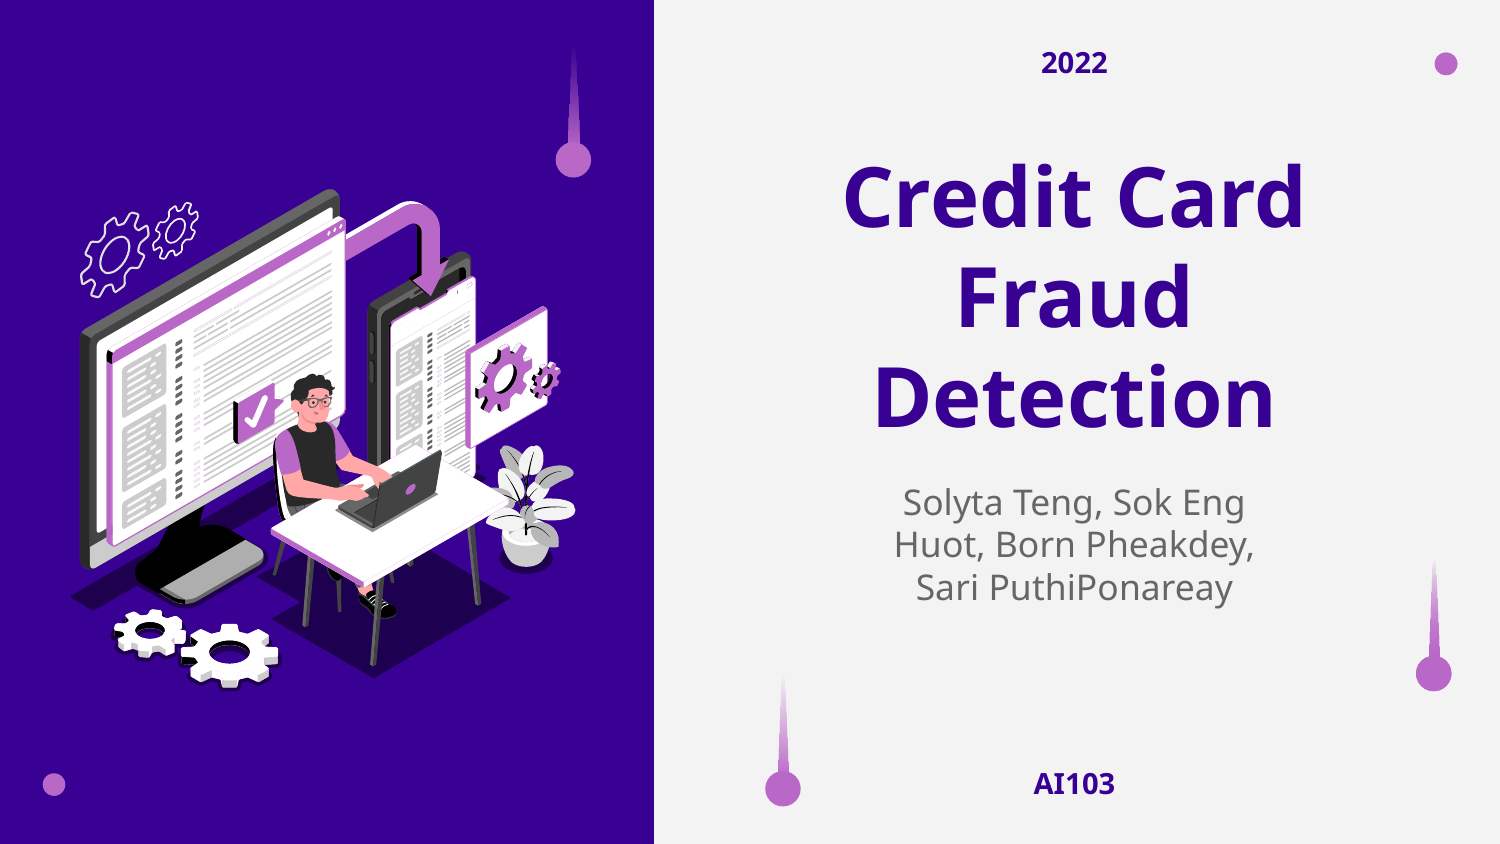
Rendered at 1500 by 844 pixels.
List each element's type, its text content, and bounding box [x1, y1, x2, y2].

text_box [555, 18, 592, 178]
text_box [764, 647, 801, 807]
title Credit Card Fraud Detection [765, 123, 1384, 459]
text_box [69, 188, 578, 692]
title 2022 [765, 35, 1384, 89]
subtitle AI103 [805, 756, 1384, 810]
subtitle Solyta Teng, Sok Eng Huot, Born Pheakdey, Sari PuthiPonareay [873, 464, 1275, 624]
